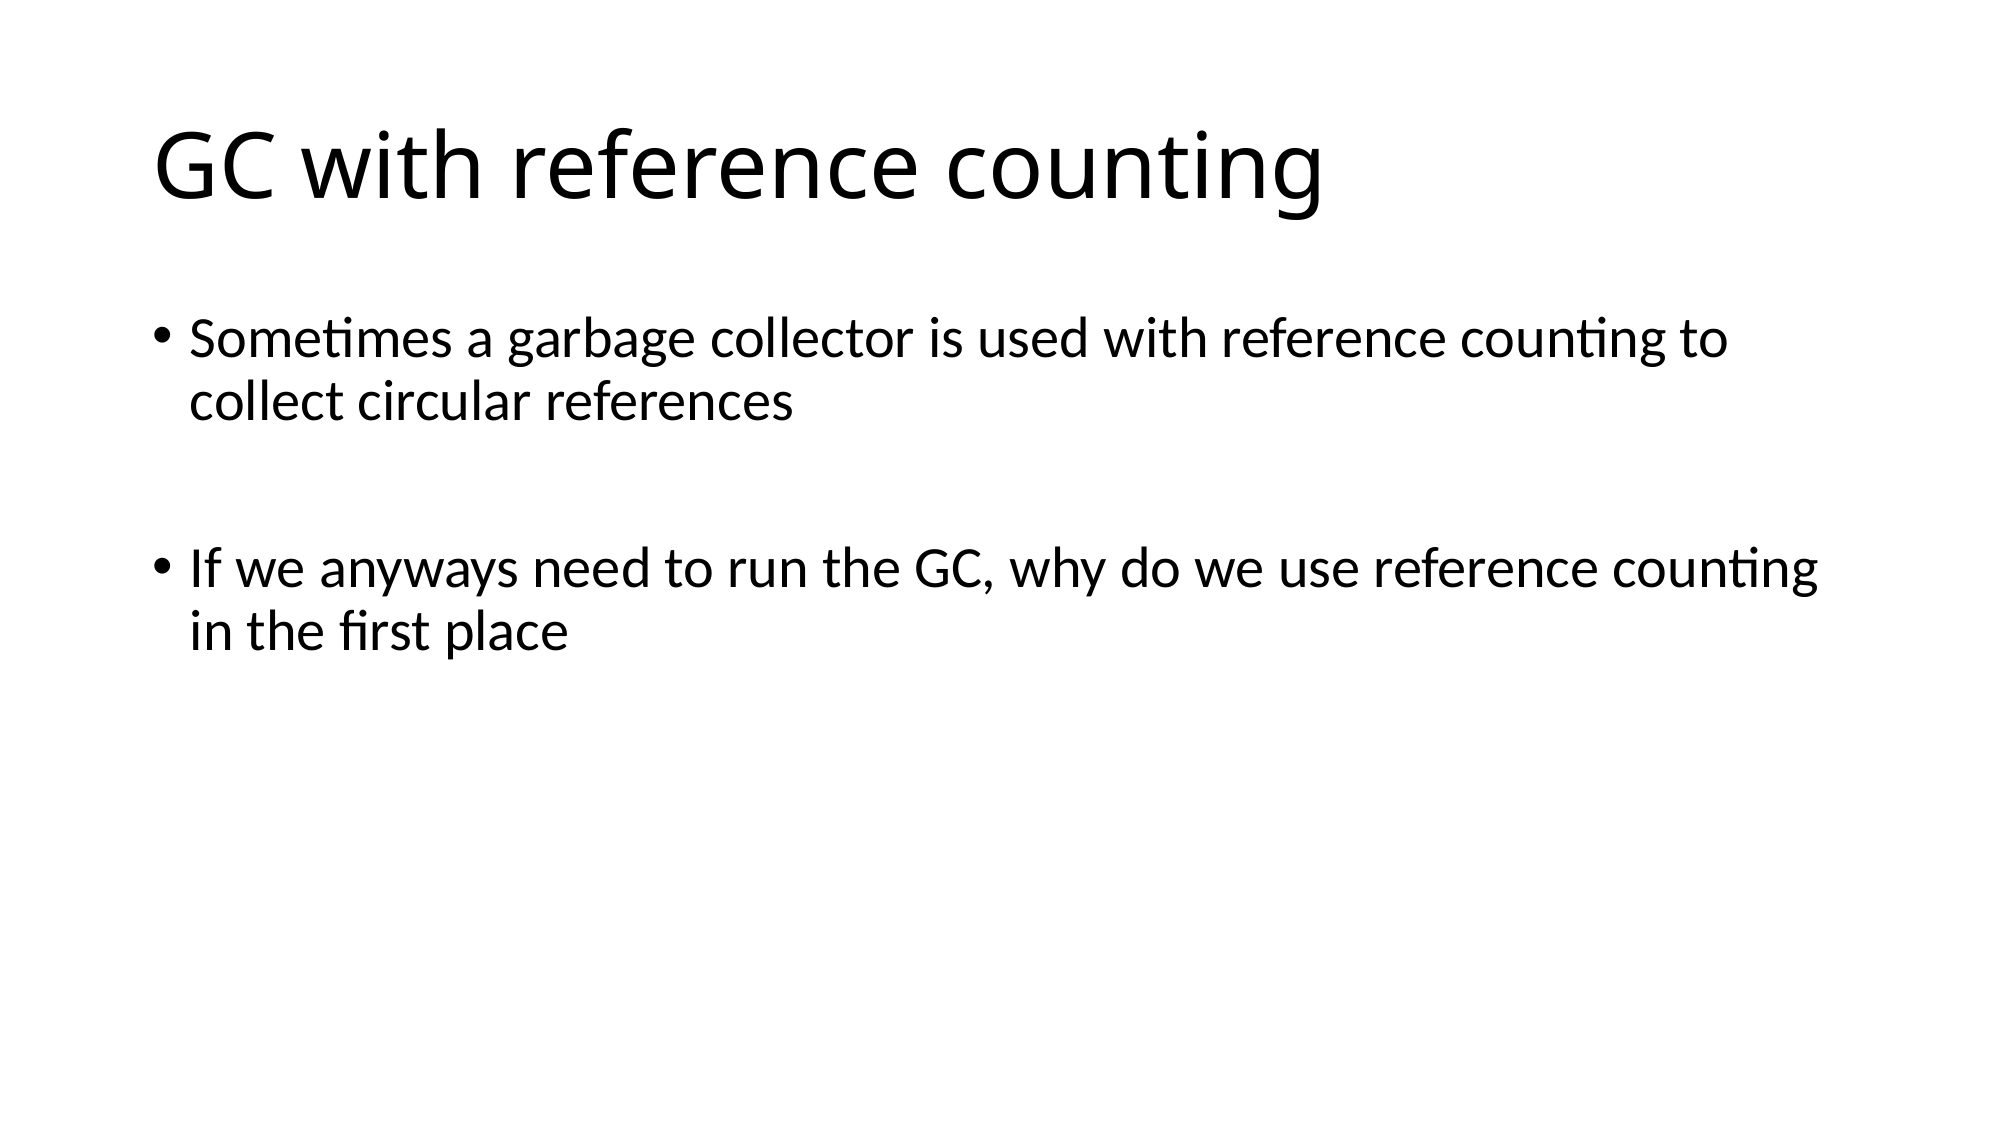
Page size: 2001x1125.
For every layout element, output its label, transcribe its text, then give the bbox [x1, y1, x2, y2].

list Sometimes a garbage collector is used with reference counting to collect circular references If we anyways need to run the GC, why do we use reference counting in the first place [137, 299, 1863, 1014]
title GC with reference counting [137, 59, 1863, 278]
